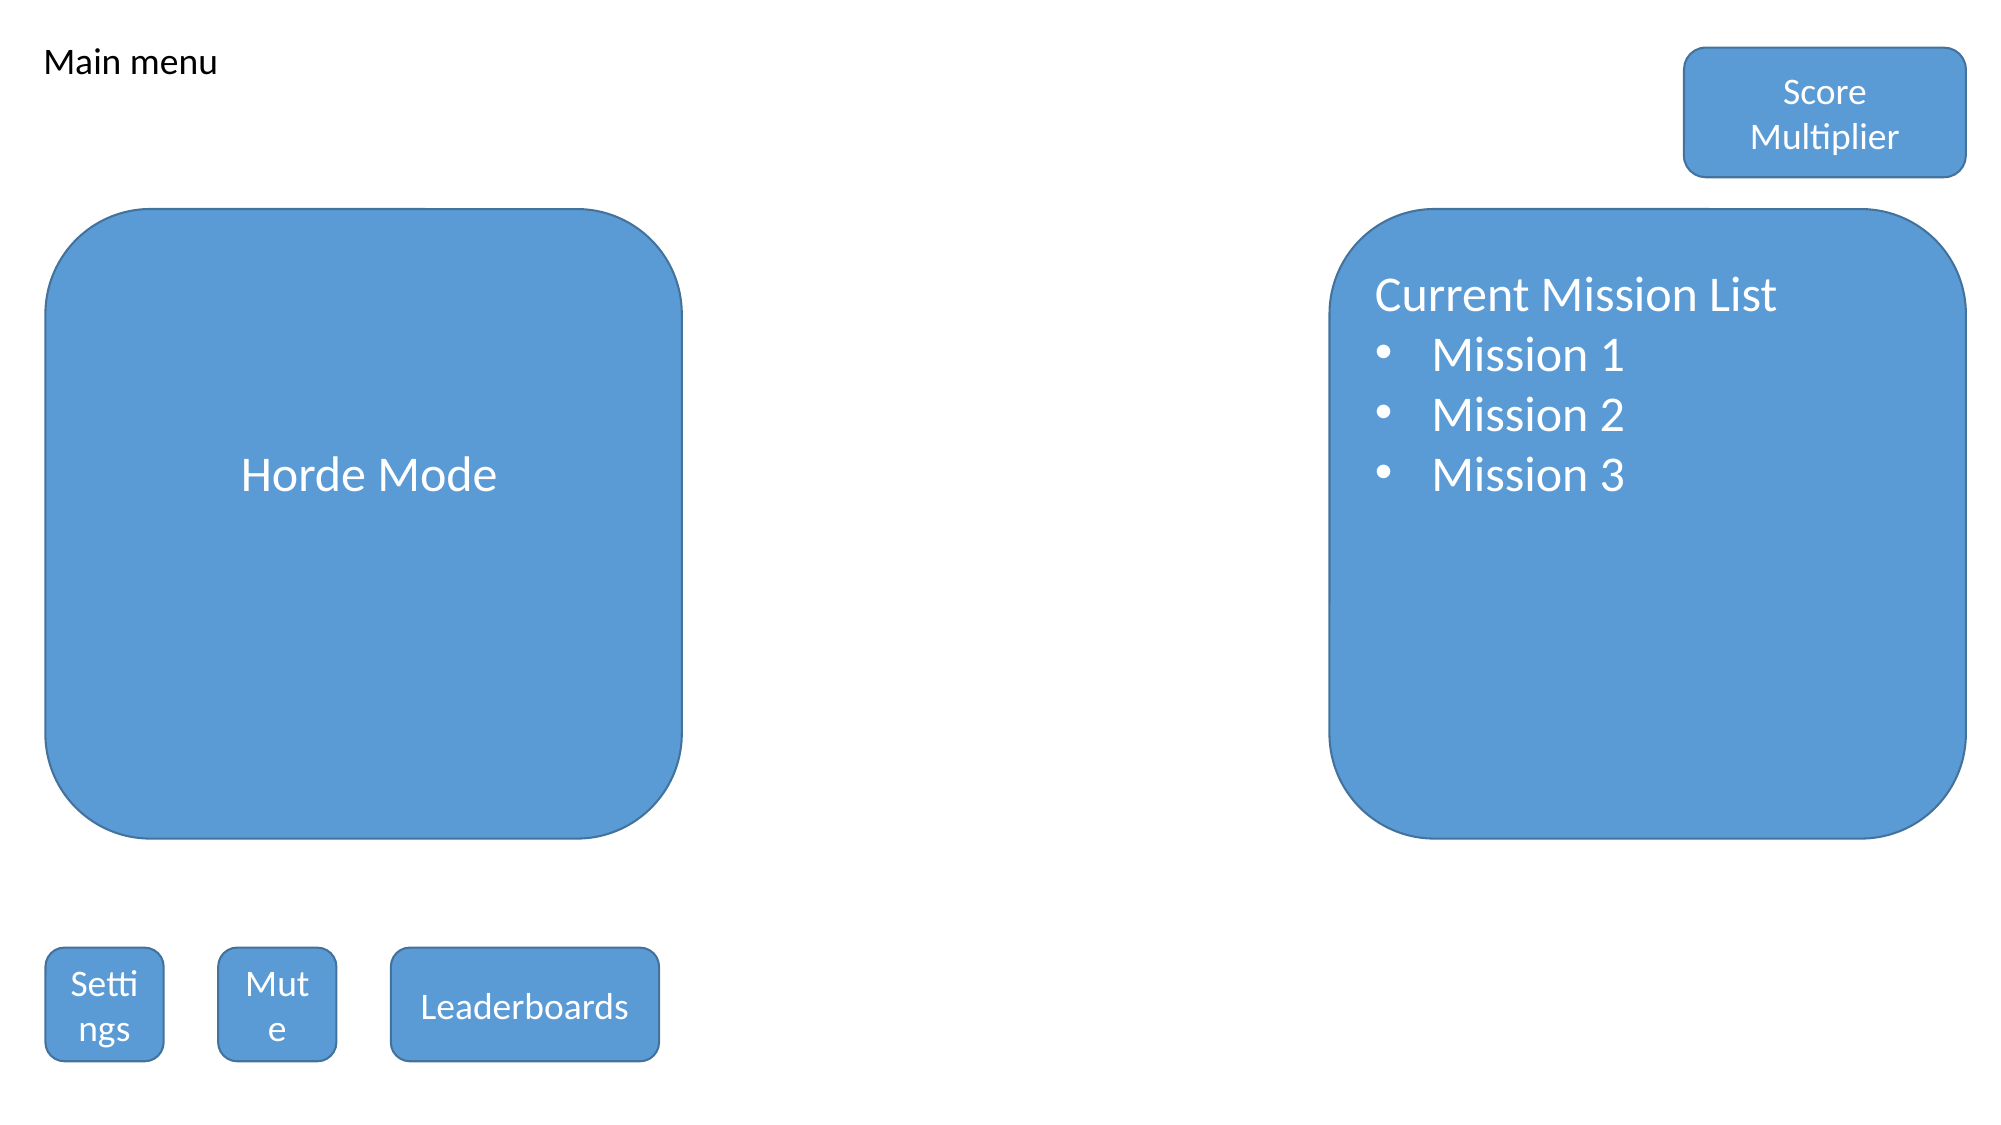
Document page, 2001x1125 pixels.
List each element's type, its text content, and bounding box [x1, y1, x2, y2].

text_box Settings [44, 946, 165, 1063]
text_box Mute [217, 946, 338, 1063]
text_box Main menu [28, 29, 234, 90]
text_box Score Multiplier [1682, 46, 1967, 179]
text_box Leaderboards [389, 946, 661, 1063]
text_box Horde Mode [44, 207, 683, 840]
text_box Current Mission List Mission 1 Mission 2 Mission 3 [1328, 207, 1967, 840]
